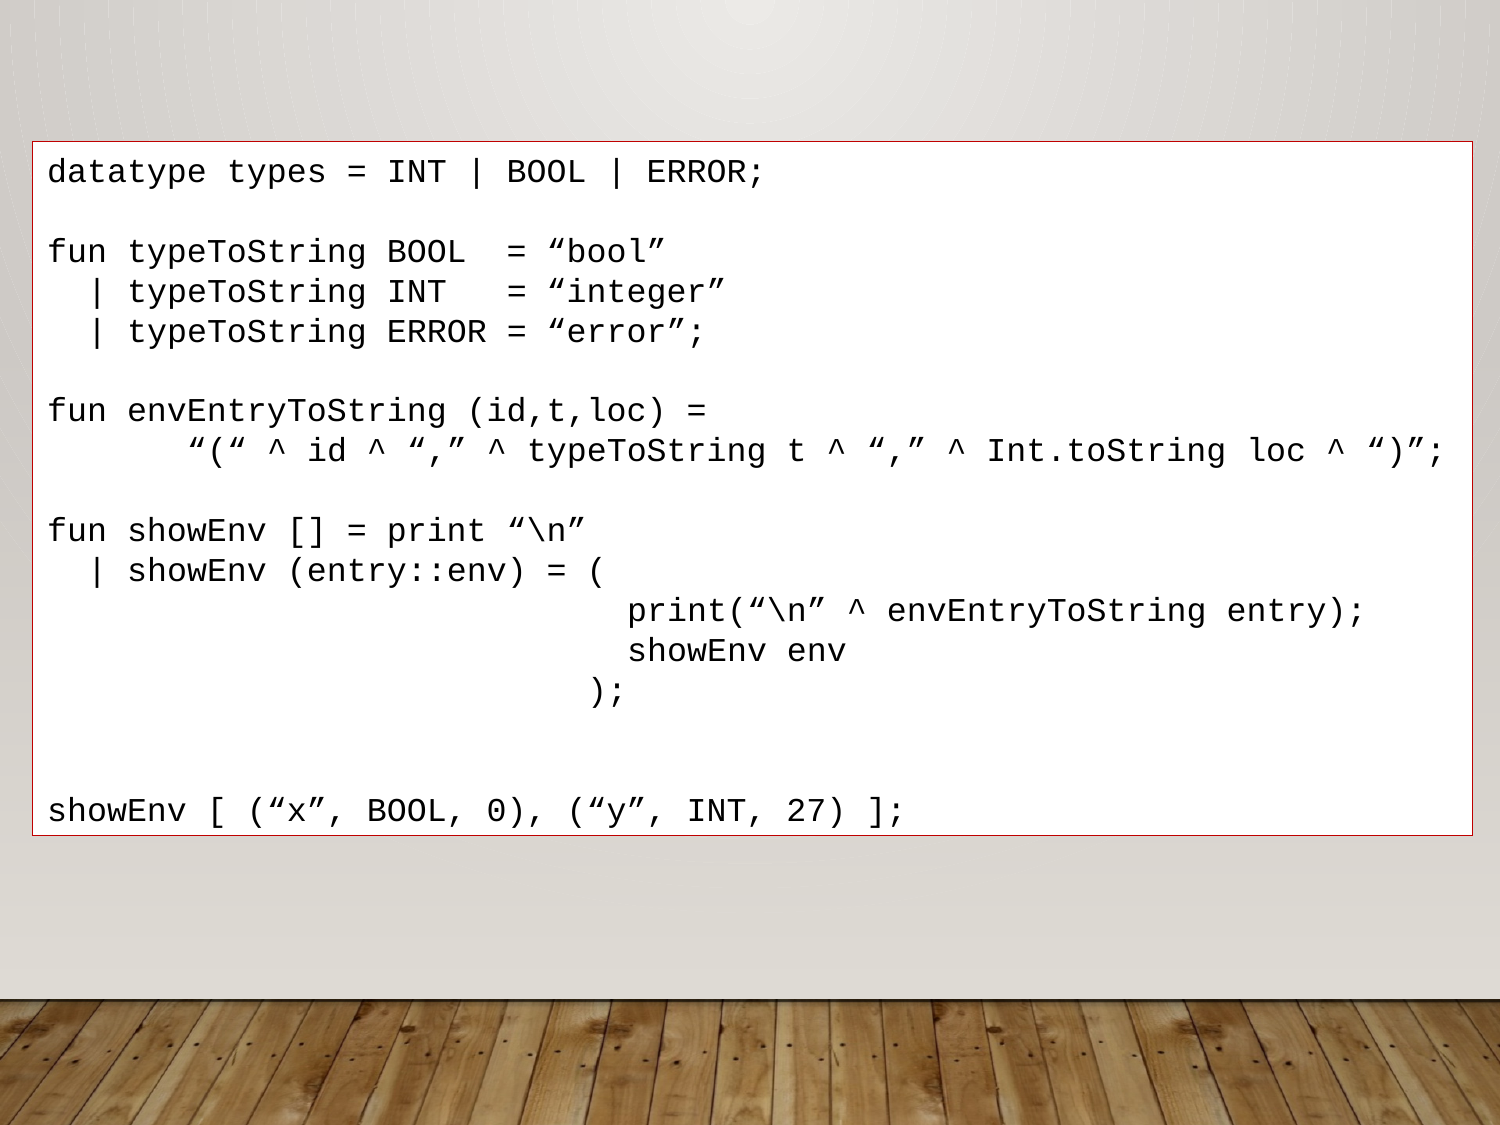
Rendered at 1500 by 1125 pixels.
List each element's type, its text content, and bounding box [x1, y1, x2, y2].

text_box datatype types = INT | BOOL | ERROR; fun typeToString BOOL = “bool” | typeToString INT = “integer” | typeToString ERROR = “error”; fun envEntryToString (id,t,loc) = “(“ ^ id ^ “,” ^ typeToString t ^ “,” ^ Int.toString loc ^ “)”; fun showEnv [] = print “\n” | showEnv (entry::env) = ( print(“\n” ^ envEntryToString entry); showEnv env ); showEnv [ (“x”, BOOL, 0), (“y”, INT, 27) ]; [32, 141, 1473, 836]
picture [0, 999, 1500, 1125]
